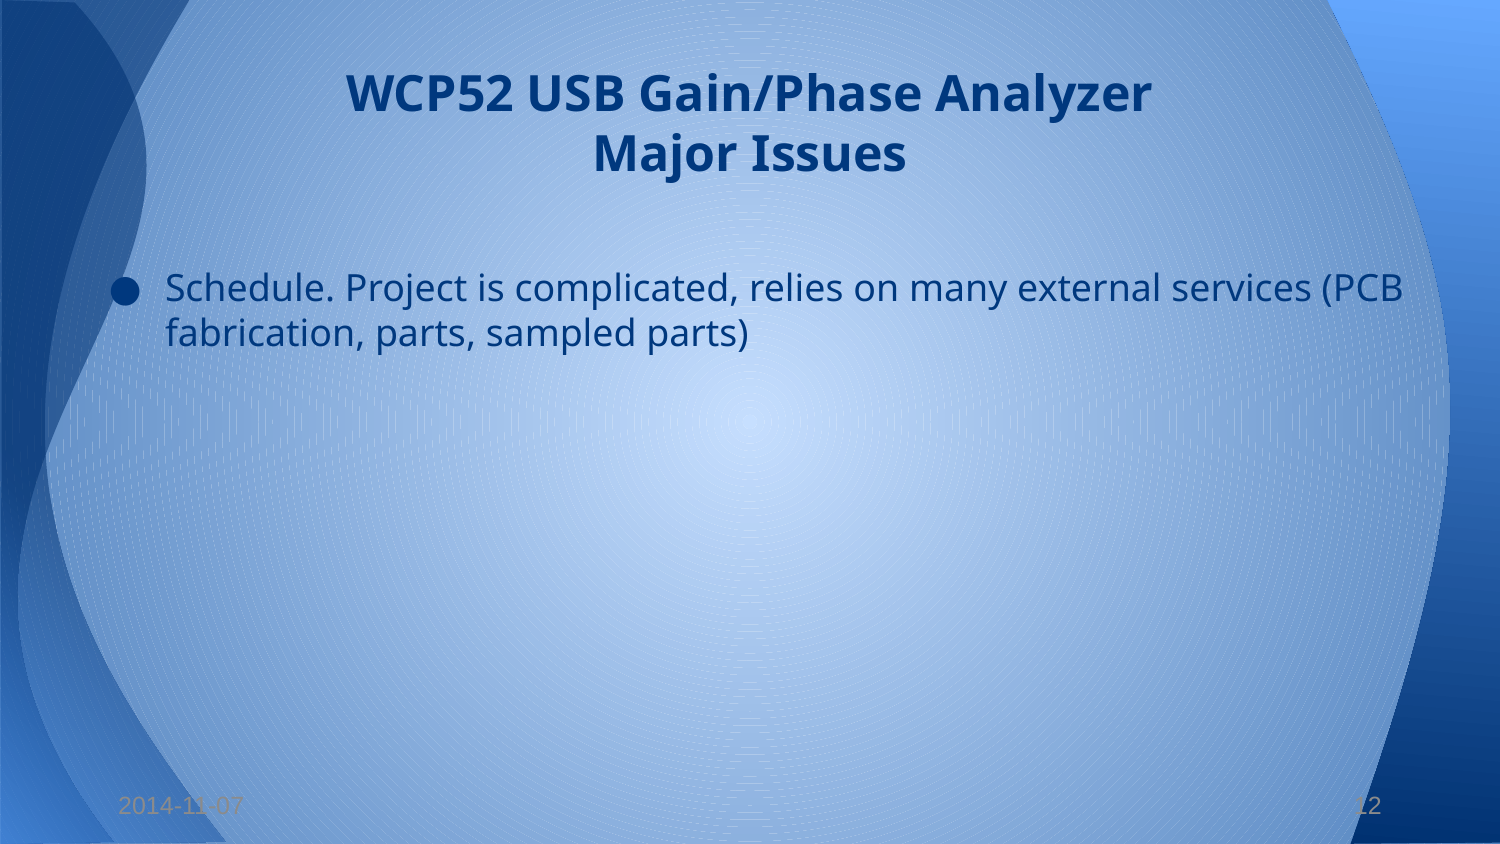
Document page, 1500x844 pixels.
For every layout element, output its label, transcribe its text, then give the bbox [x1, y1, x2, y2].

list Schedule. Project is complicated, relies on many external services (PCB fabrication, parts, sampled parts) [75, 204, 1425, 782]
slide_number 12 [1059, 782, 1397, 828]
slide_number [103, 782, 441, 828]
title WCP52 USB Gain/Phase Analyzer Major Issues [75, 33, 1425, 197]
